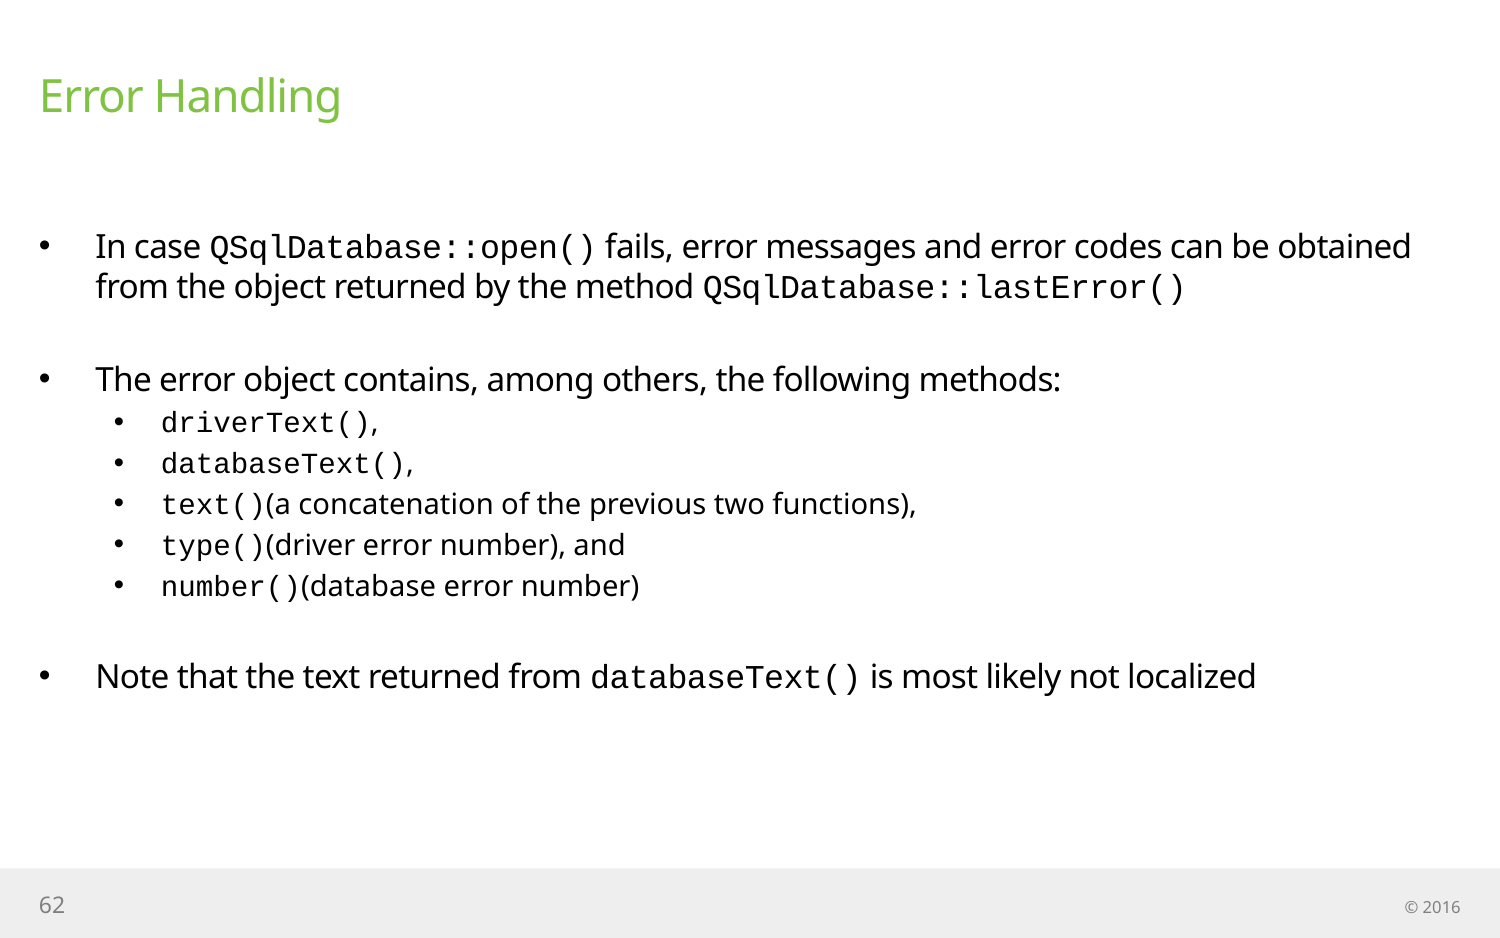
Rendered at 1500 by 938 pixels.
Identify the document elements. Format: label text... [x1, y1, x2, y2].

title Error Handling [39, 66, 1052, 195]
list In case QSqlDatabase::open() fails, error messages and error codes can be obtained from the object returned by the method QSqlDatabase::lastError() The error object contains, among others, the following methods: driverText(), databaseText(), text()(a concatenation of the previous two functions), type()(driver error number), and number()(database error number) Note that the text returned from databaseText() is most likely not localized [39, 224, 1471, 846]
slide_number 62 [39, 892, 410, 921]
footer © 2016 [1188, 896, 1461, 917]
